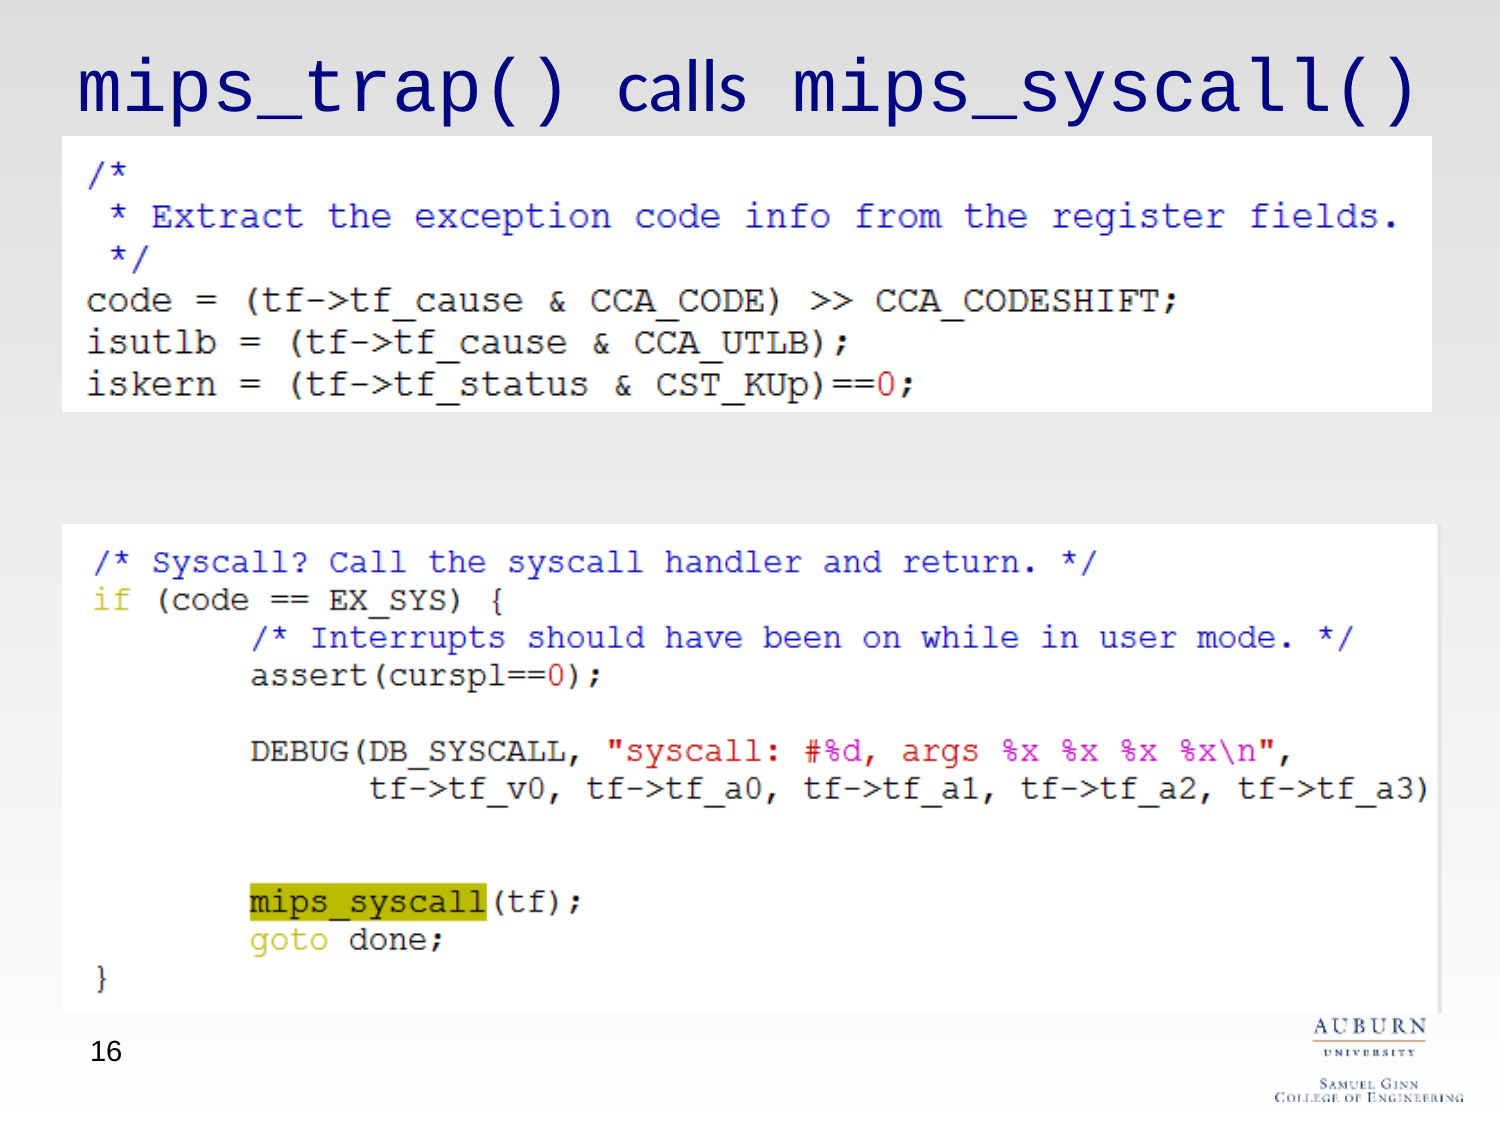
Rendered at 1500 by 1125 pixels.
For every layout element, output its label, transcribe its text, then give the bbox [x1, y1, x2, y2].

title mips_trap() calls mips_syscall() [37, 37, 1463, 125]
slide_number 16 [74, 1024, 426, 1103]
picture [62, 524, 1463, 1102]
picture [62, 136, 1432, 413]
